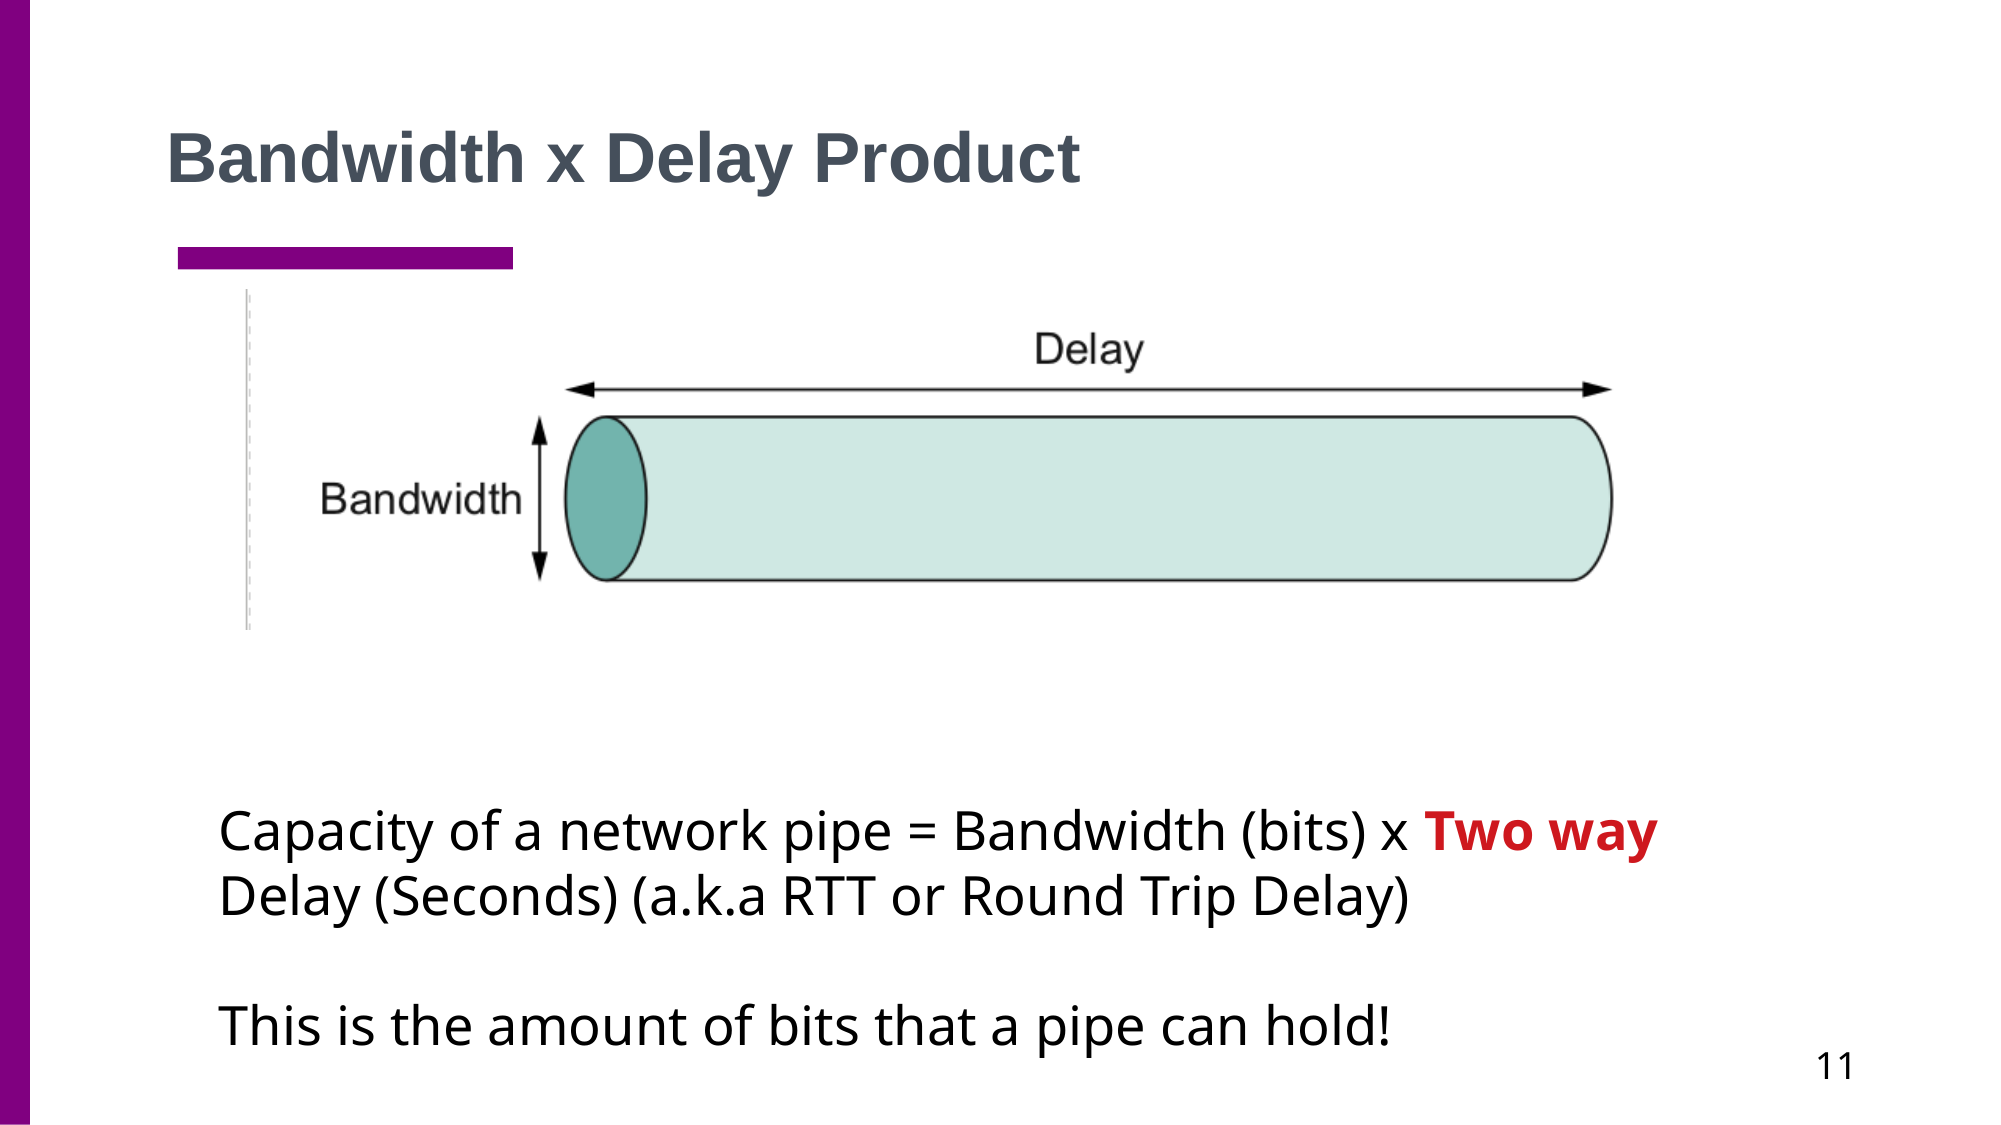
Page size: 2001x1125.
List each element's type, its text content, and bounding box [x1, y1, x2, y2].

text_box [177, 326, 1875, 1050]
text_box Bandwidth x Delay Product [151, 0, 1849, 212]
picture [243, 289, 1770, 630]
text_box Capacity of a network pipe = Bandwidth (bits) x Two way Delay (Seconds) (a.k.a RTT or Round Trip Delay) This is the amount of bits that a pipe can hold! [204, 789, 1800, 1068]
